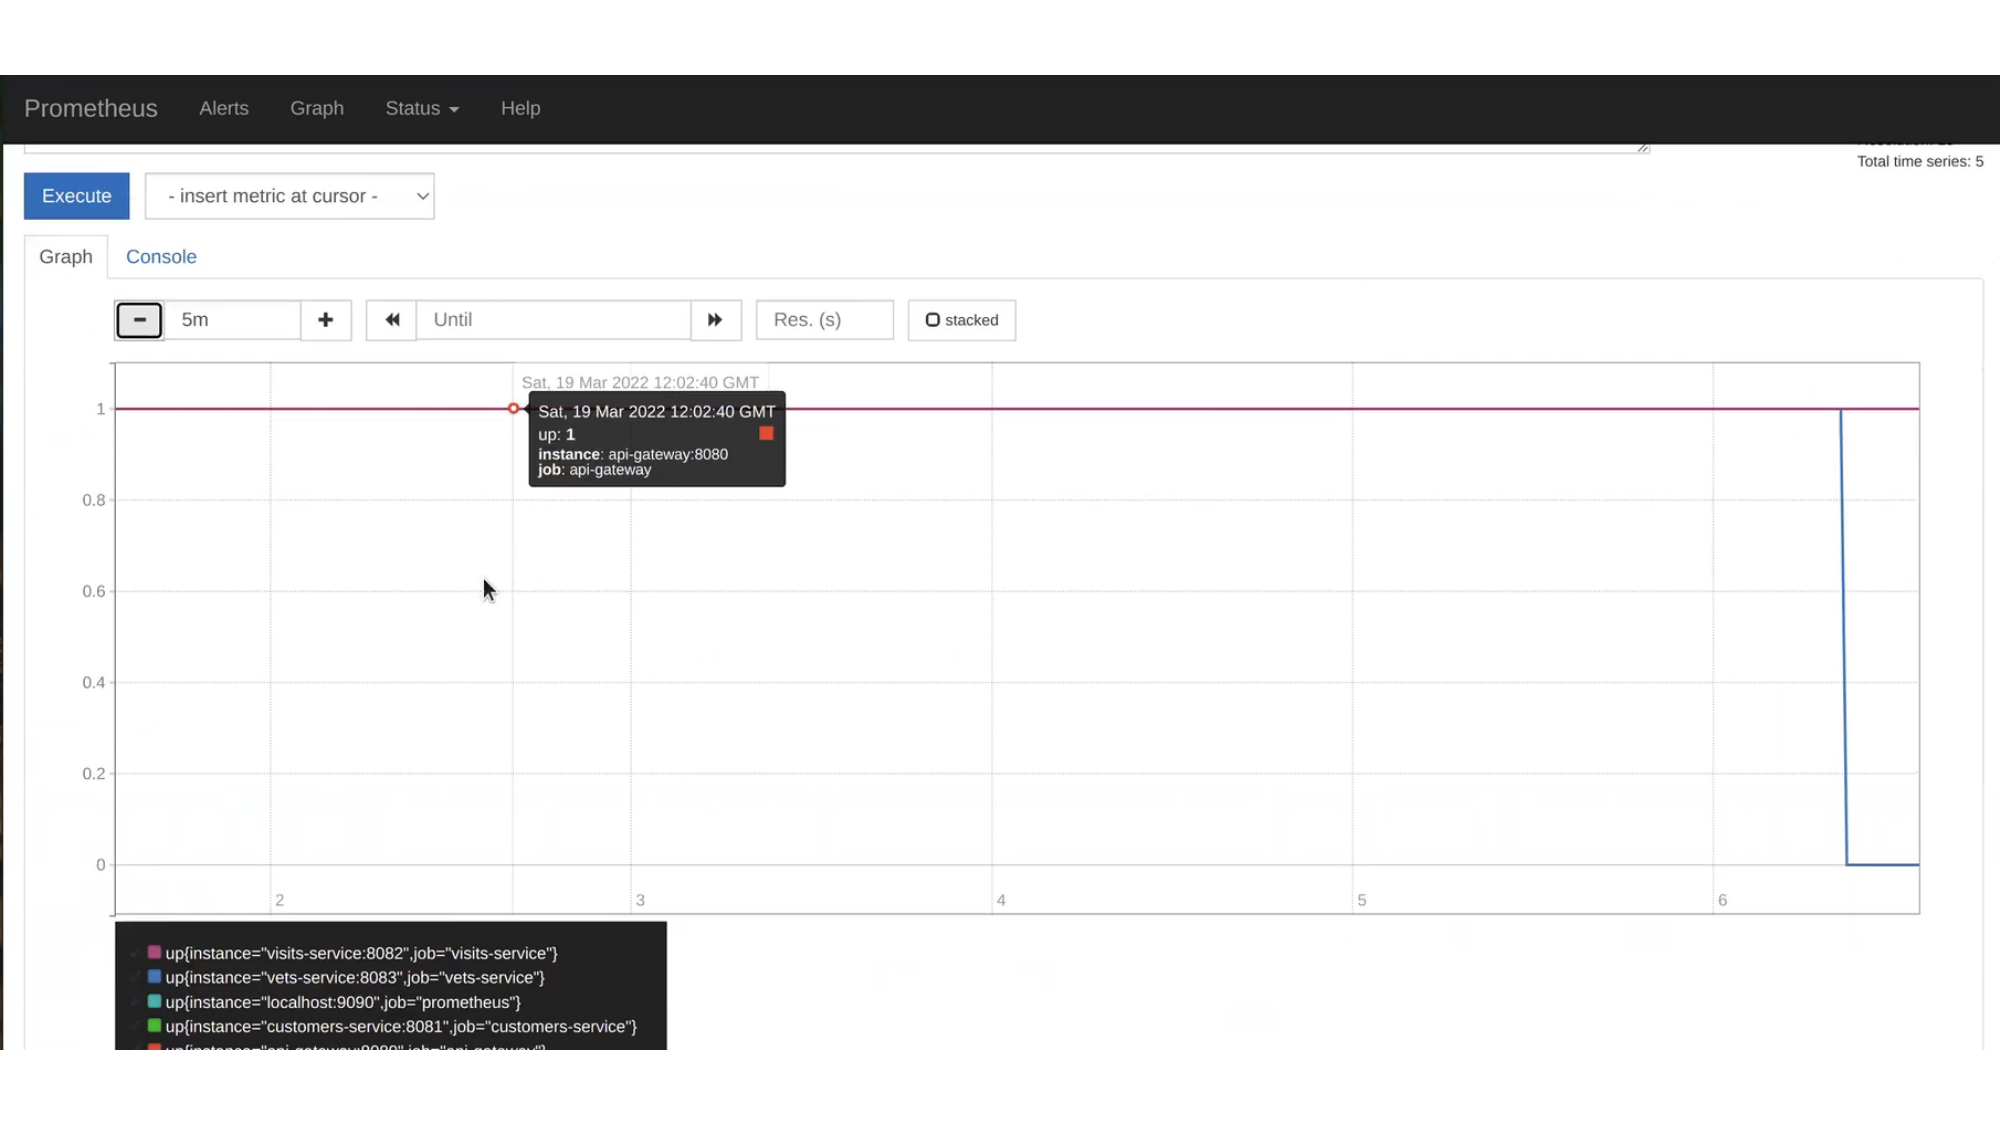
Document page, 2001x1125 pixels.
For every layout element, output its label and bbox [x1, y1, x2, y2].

picture [0, 75, 2000, 1050]
